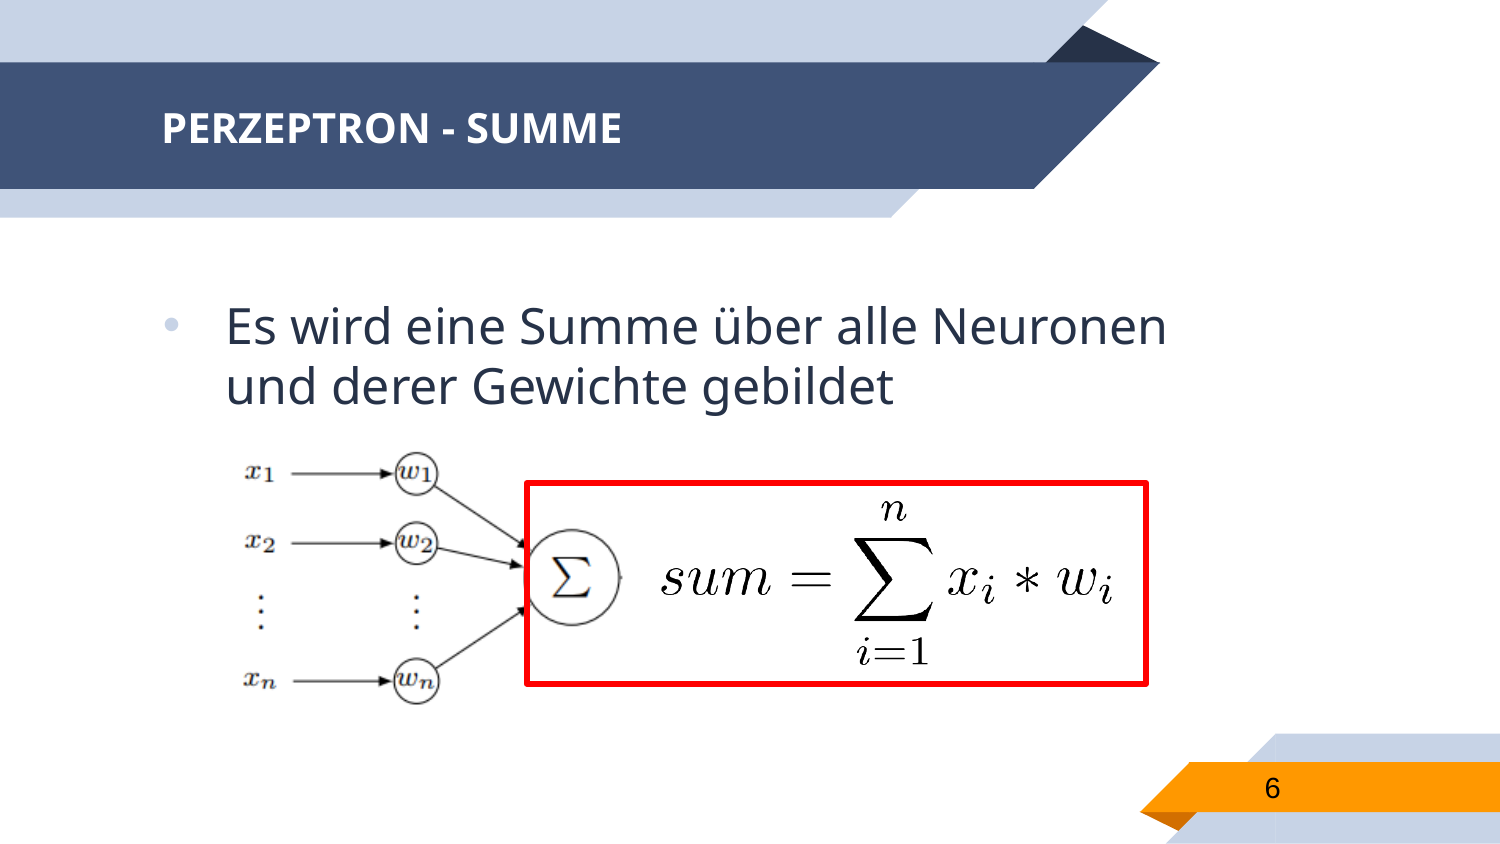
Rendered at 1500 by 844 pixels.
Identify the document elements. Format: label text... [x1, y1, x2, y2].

picture [660, 500, 1112, 665]
picture [214, 432, 644, 711]
title PERZEPTRON - SUMME [133, 64, 1035, 190]
list Es wird eine Summe über alle Neuronen und derer Gewichte gebildet [135, 217, 1252, 734]
text_box [649, 481, 1148, 686]
slide_number 6 [1249, 760, 1494, 813]
